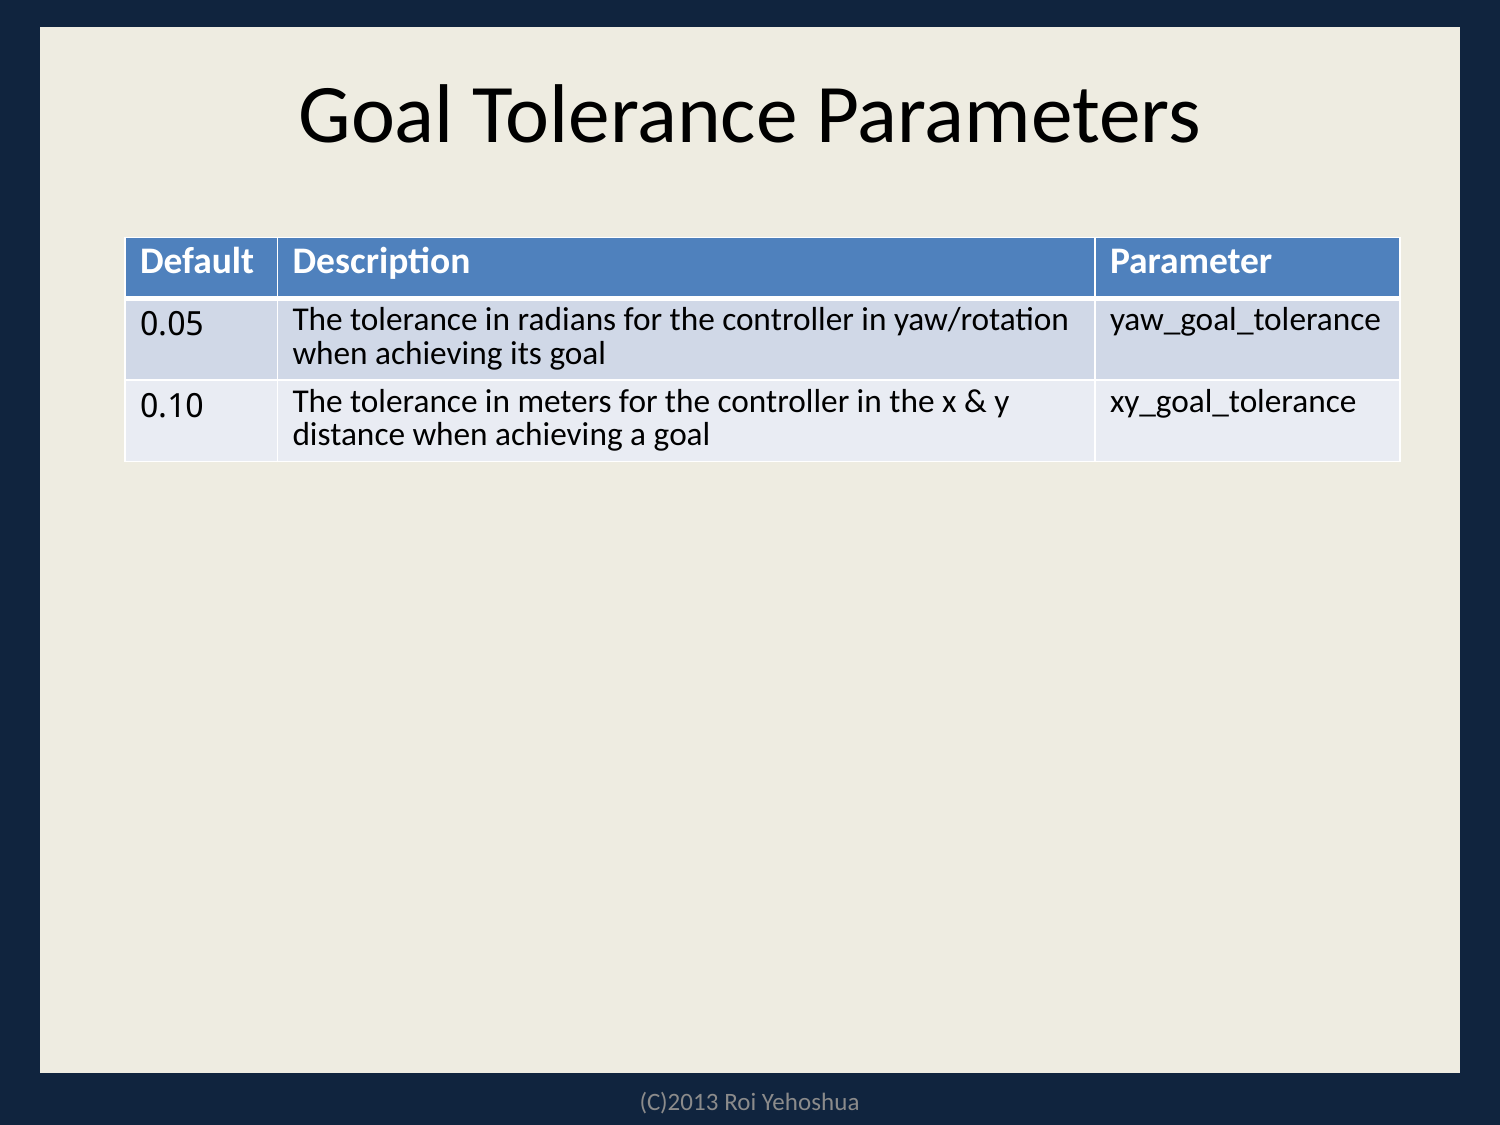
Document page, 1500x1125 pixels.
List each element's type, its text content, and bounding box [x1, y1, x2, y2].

title Goal Tolerance Parameters [37, 31, 1463, 188]
table_cell The tolerance in meters for the controller in the x & y distance when achieving a goal [278, 381, 1094, 461]
table_cell yaw_goal_tolerance [1096, 301, 1399, 379]
table_header Default [126, 238, 277, 296]
table_cell xy_goal_tolerance [1096, 381, 1399, 461]
footer (C)2013 Roi Yehoshua [512, 1074, 988, 1125]
table_cell 0.10 [126, 381, 277, 461]
table_header Parameter [1096, 238, 1399, 296]
table_cell 0.05 [126, 301, 277, 379]
table_cell The tolerance in radians for the controller in yaw/rotation when achieving its goal [278, 301, 1094, 379]
table_header Description [278, 238, 1094, 296]
